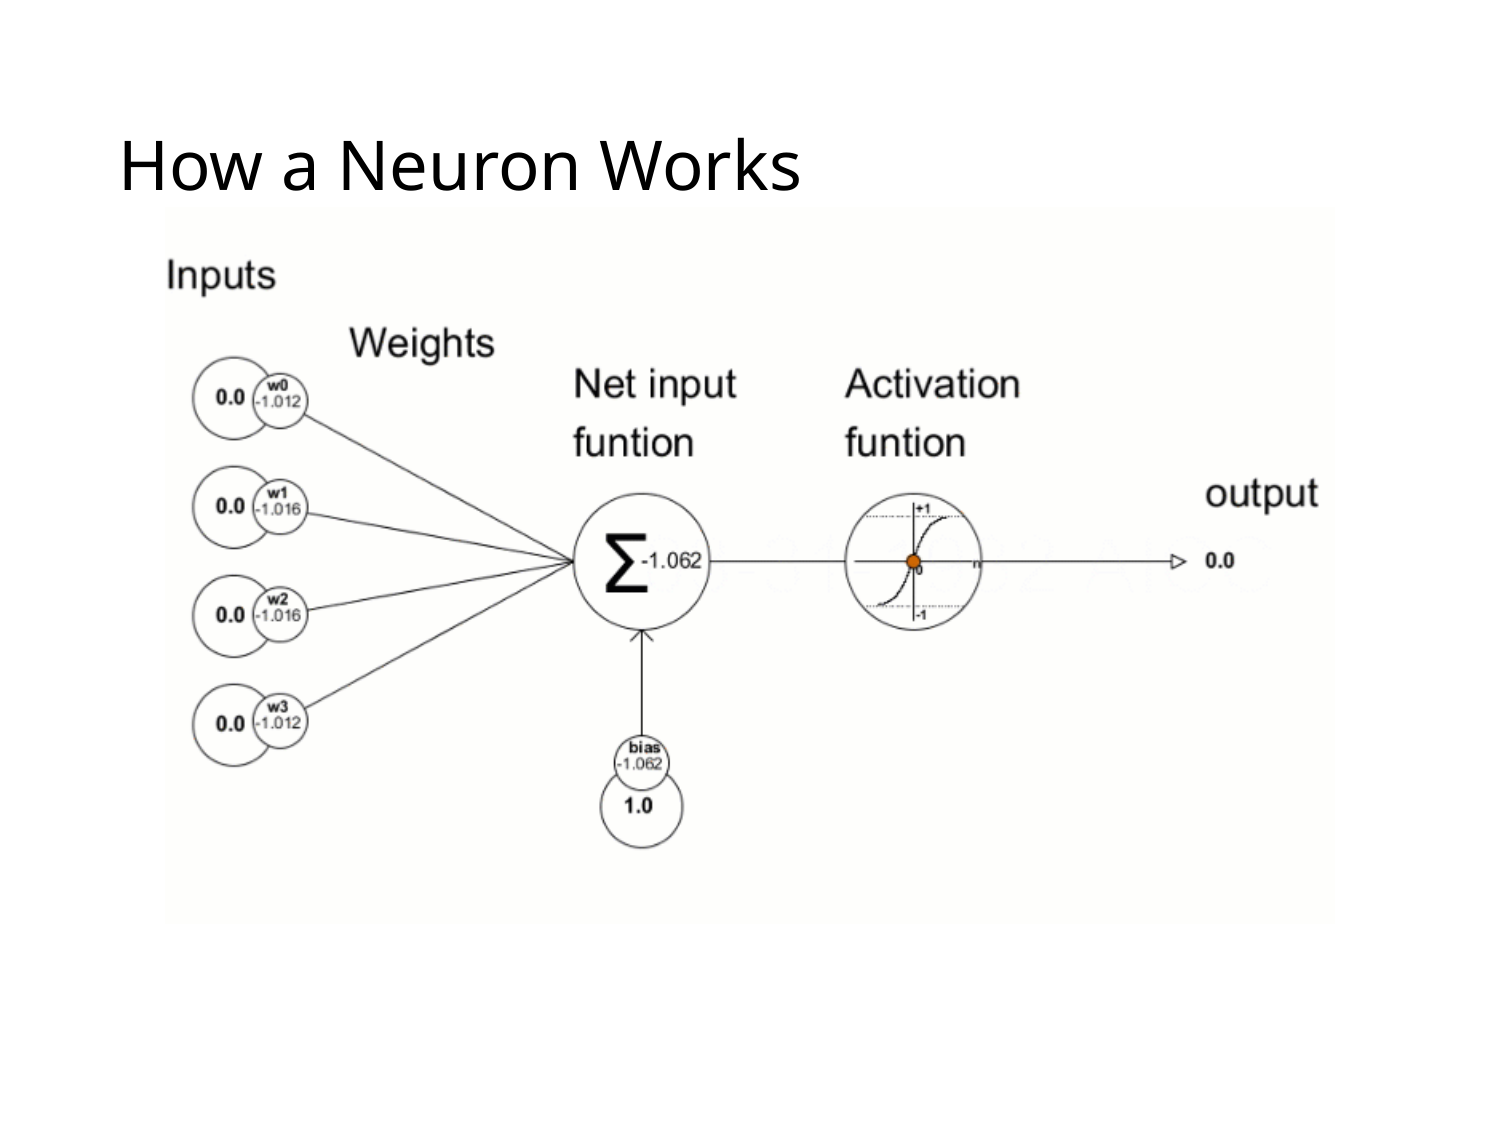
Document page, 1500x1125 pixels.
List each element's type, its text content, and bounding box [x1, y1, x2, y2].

title How a Neuron Works [103, 59, 1397, 278]
picture [164, 207, 1335, 925]
